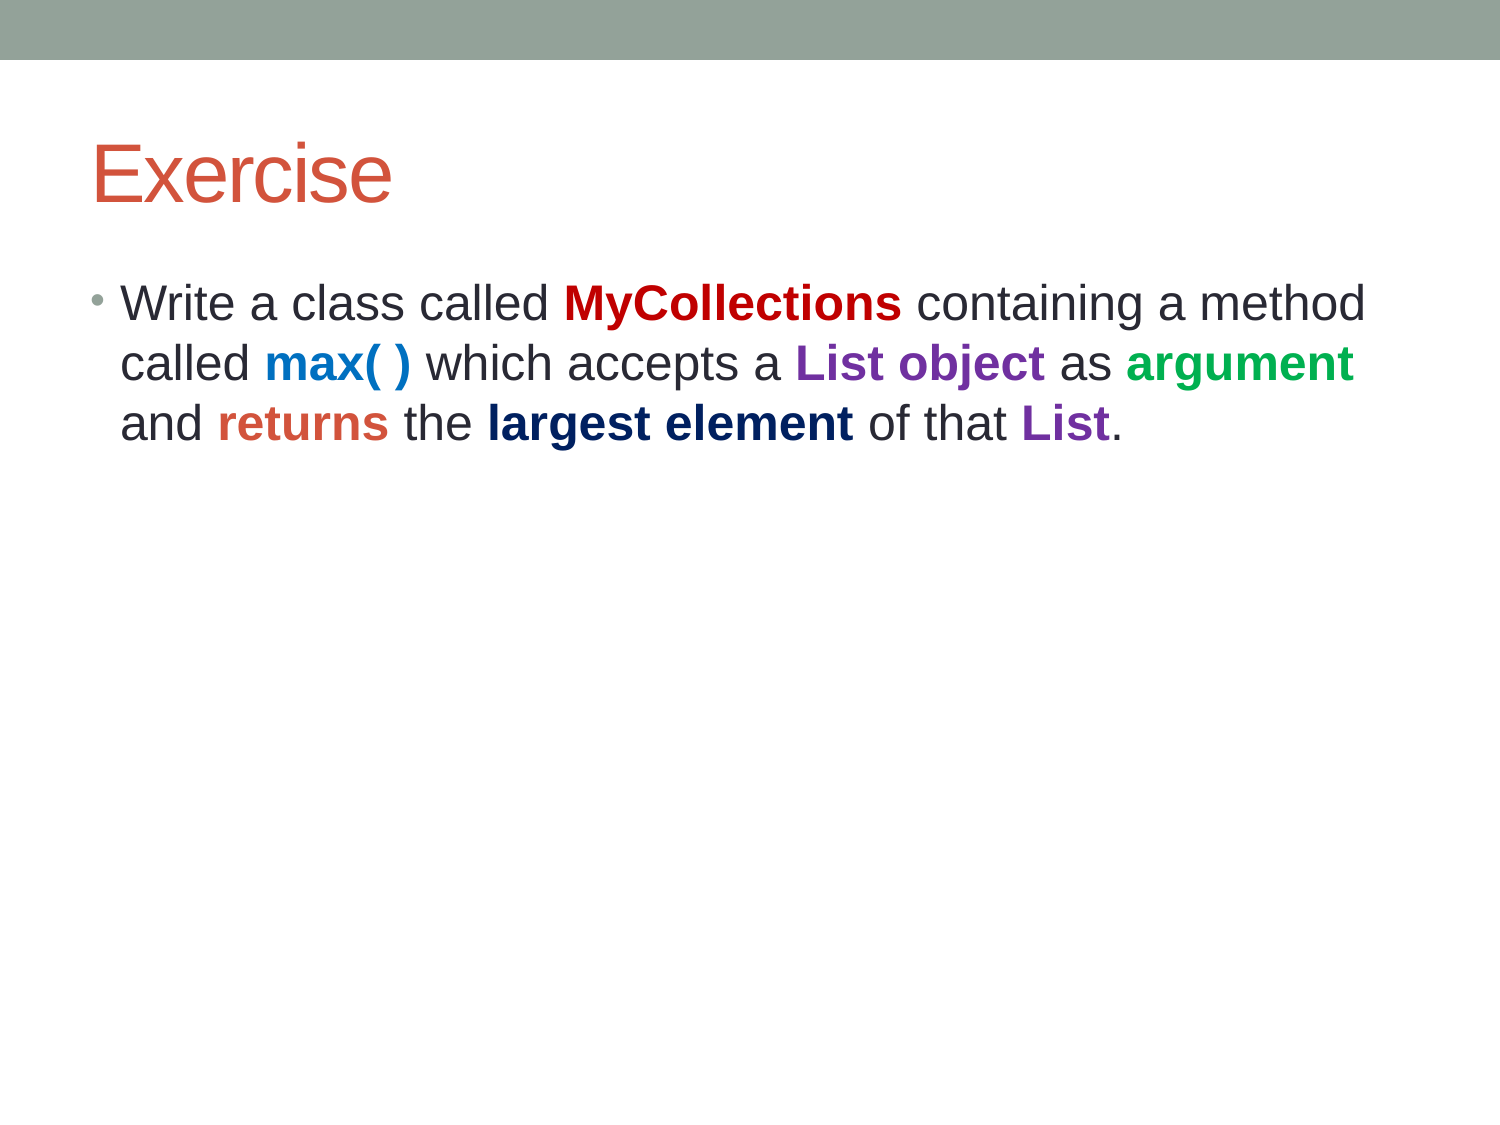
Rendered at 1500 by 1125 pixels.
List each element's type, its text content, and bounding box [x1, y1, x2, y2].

list Write a class called MyCollections containing a method called max( ) which accepts a List object as argument and returns the largest element of that List. [75, 262, 1425, 1063]
title Exercise [75, 87, 1425, 250]
